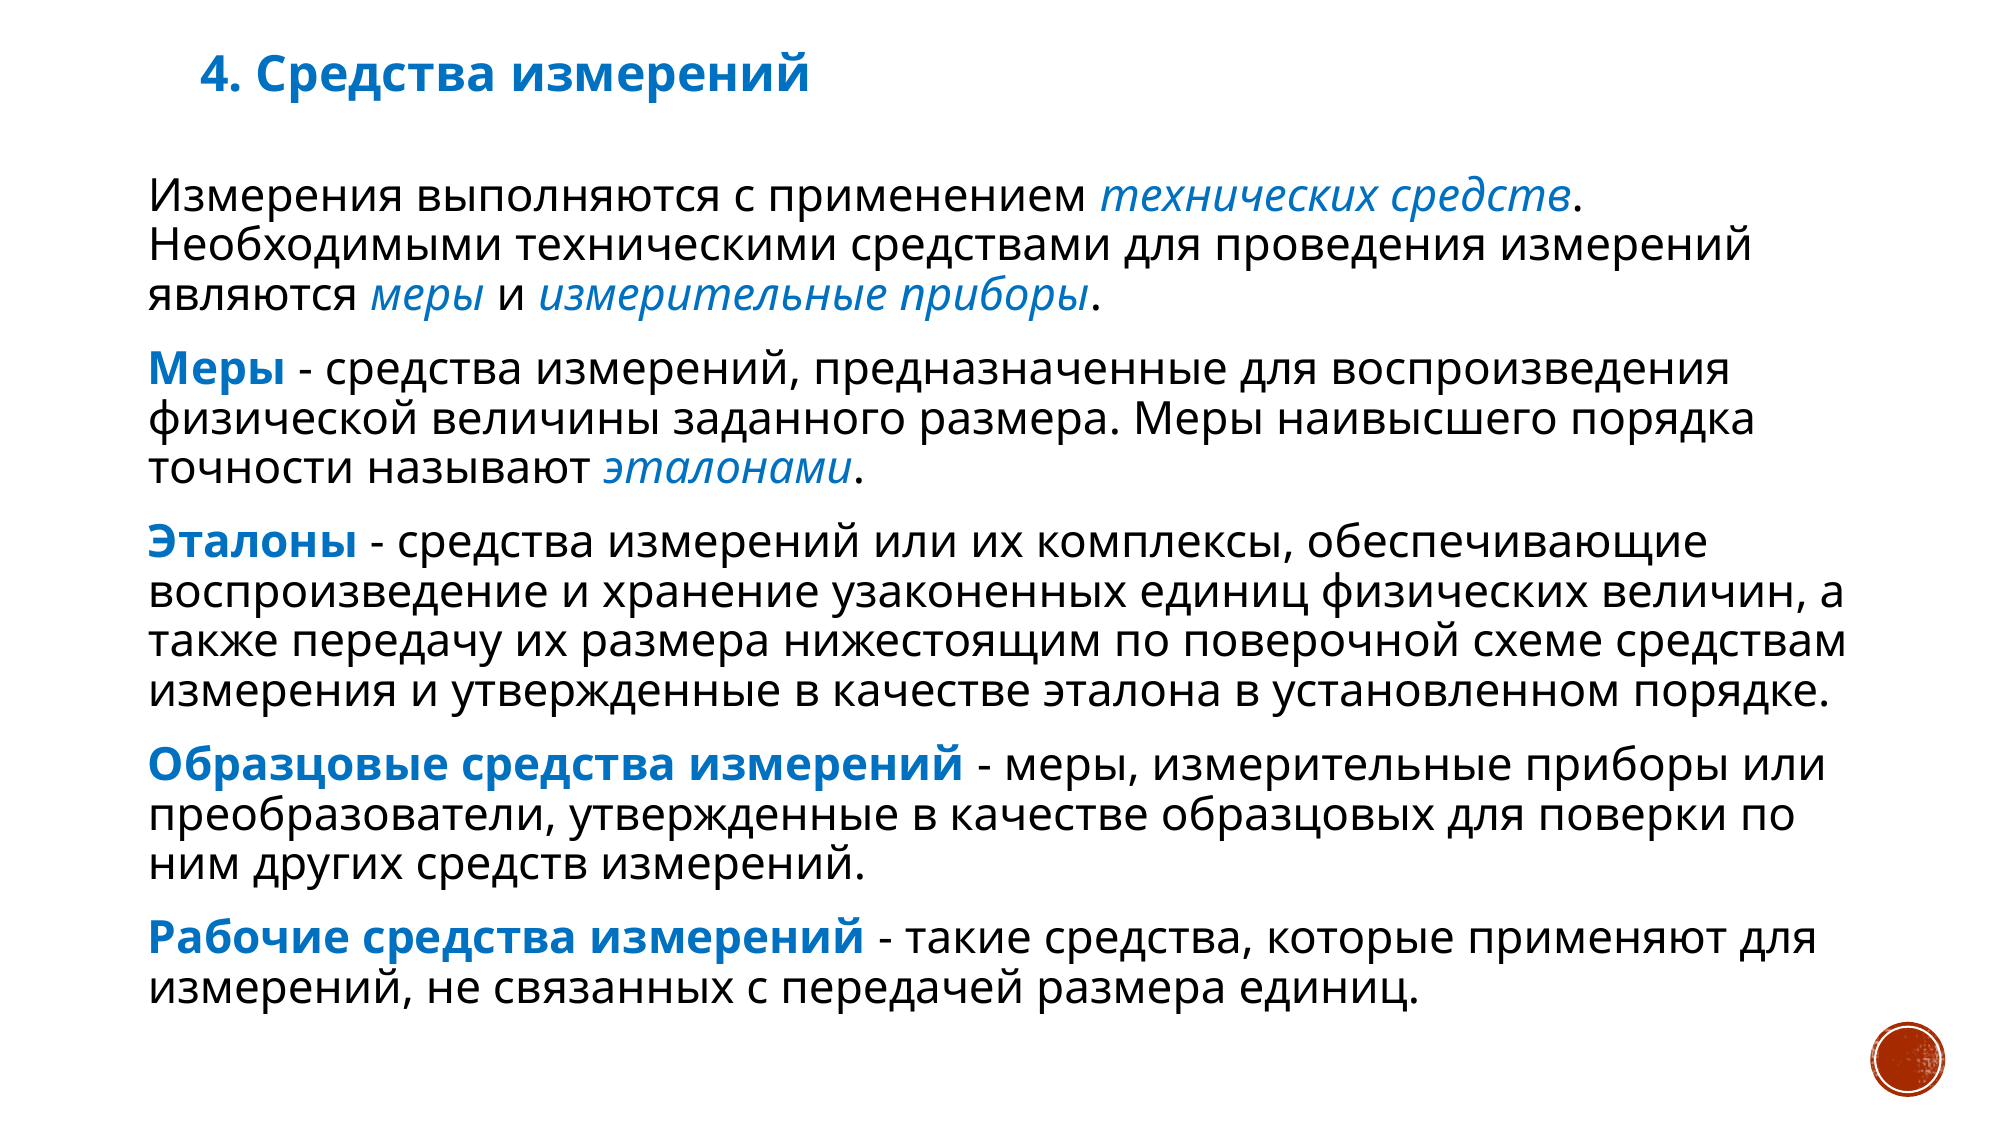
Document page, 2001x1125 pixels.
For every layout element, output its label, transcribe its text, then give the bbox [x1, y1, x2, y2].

list 4. Средства измерений Измерения выполняются с применением технических средств. Необходимыми техническими средствами для проведения измерений являются меры и измерительные приборы. Меры - средства измерений, предназначенные для воспроизведения физической величины заданного размера. Меры наивысшего порядка точности называют эталонами. Эталоны - средства измерений или их комплексы, обеспечивающие воспроизведение и хранение узаконенных единиц физических величин, а также передачу их размера нижестоящим по поверочной схеме средствам измерения и утвержденные в качестве эталона в установленном порядке. Образцовые средства измерений - меры, измерительные приборы или преобразователи, утвержденные в качестве образцовых для поверки по ним других средств измерений. Рабочие средства измерений - такие средства, которые применяют для измерений, не связанных с передачей размера единиц. [132, 40, 1903, 1039]
